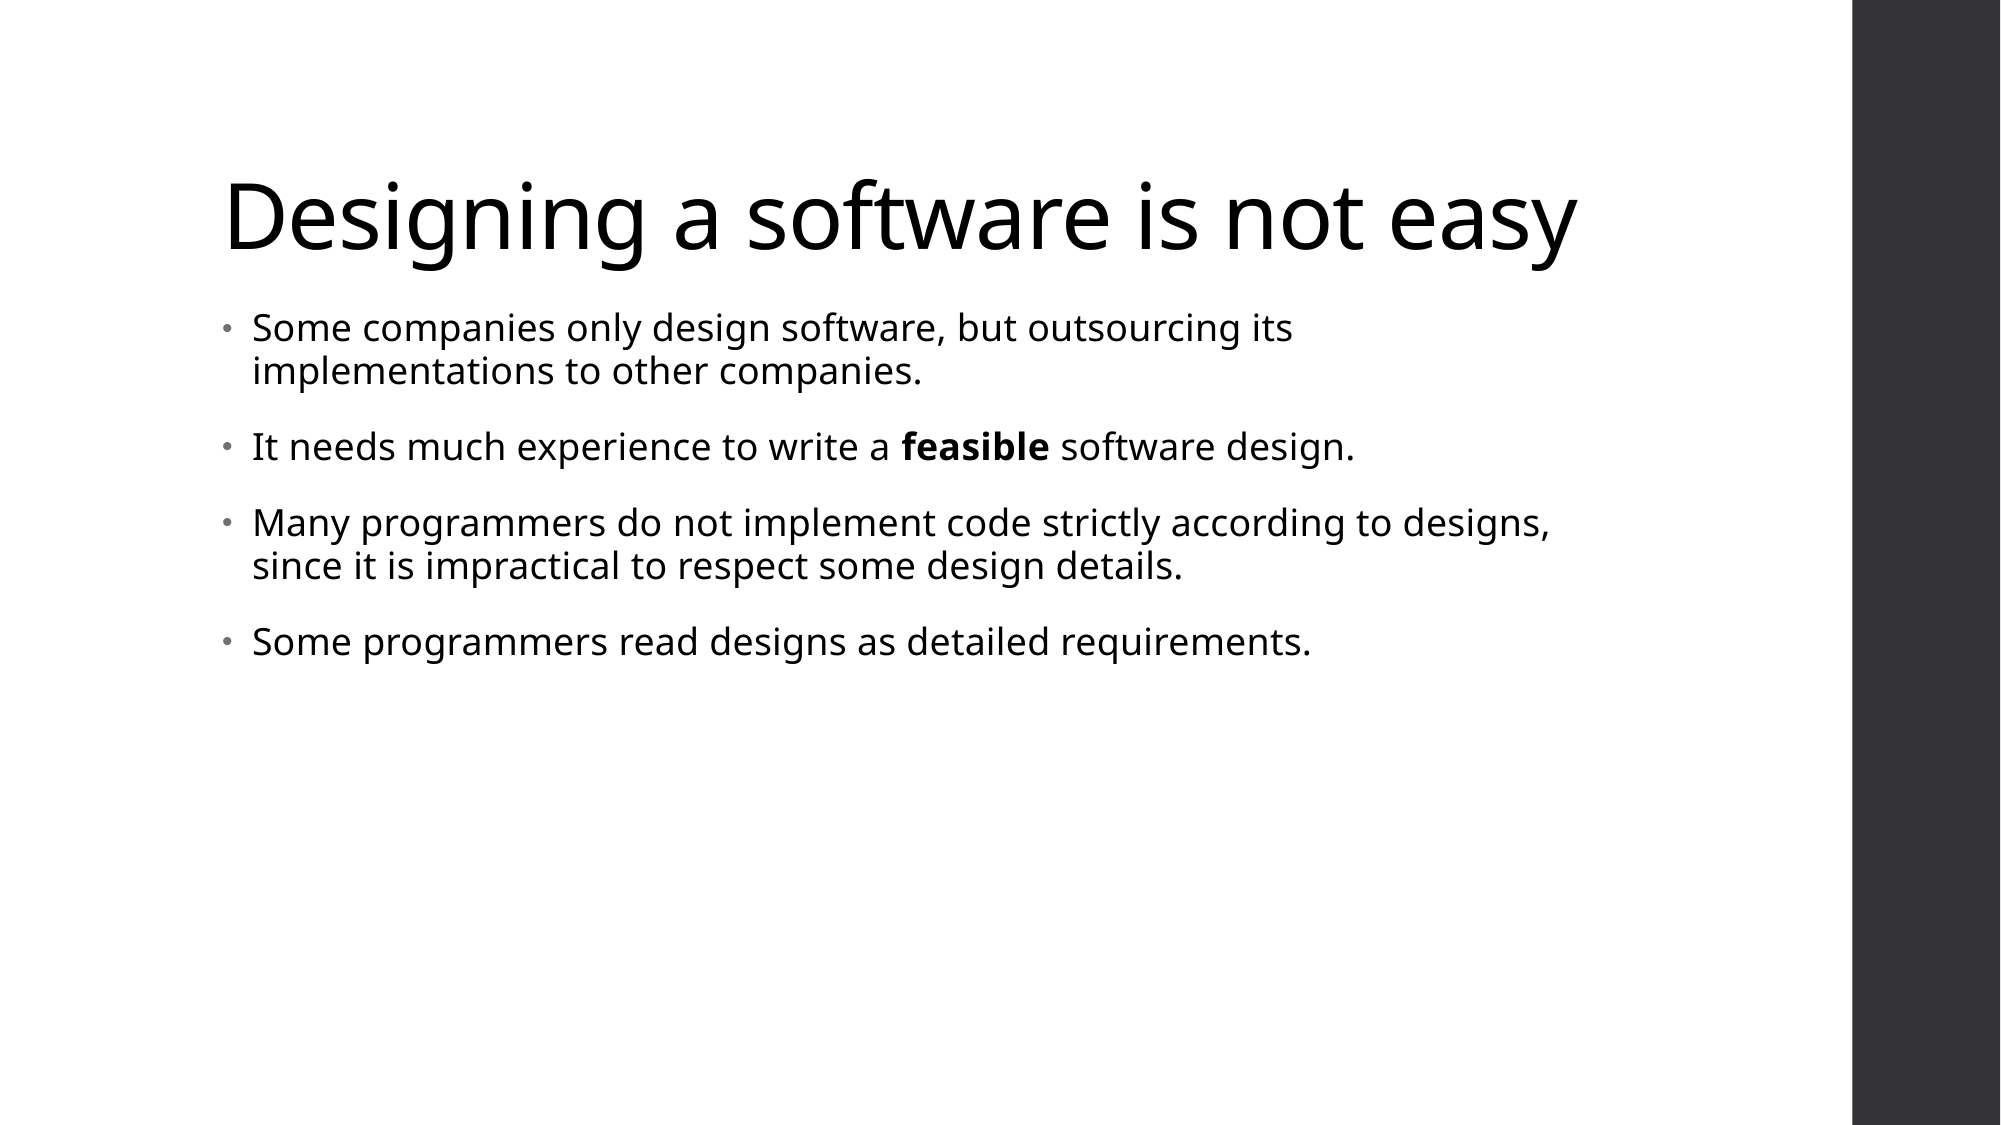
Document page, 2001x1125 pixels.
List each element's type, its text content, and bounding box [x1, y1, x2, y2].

list Some companies only design software, but outsourcing its implementations to other companies. It needs much experience to write a feasible software design. Many programmers do not implement code strictly according to designs, since it is impractical to respect some design details. Some programmers read designs as detailed requirements. [206, 299, 1617, 1014]
title Designing a software is not easy [206, 60, 1797, 278]
